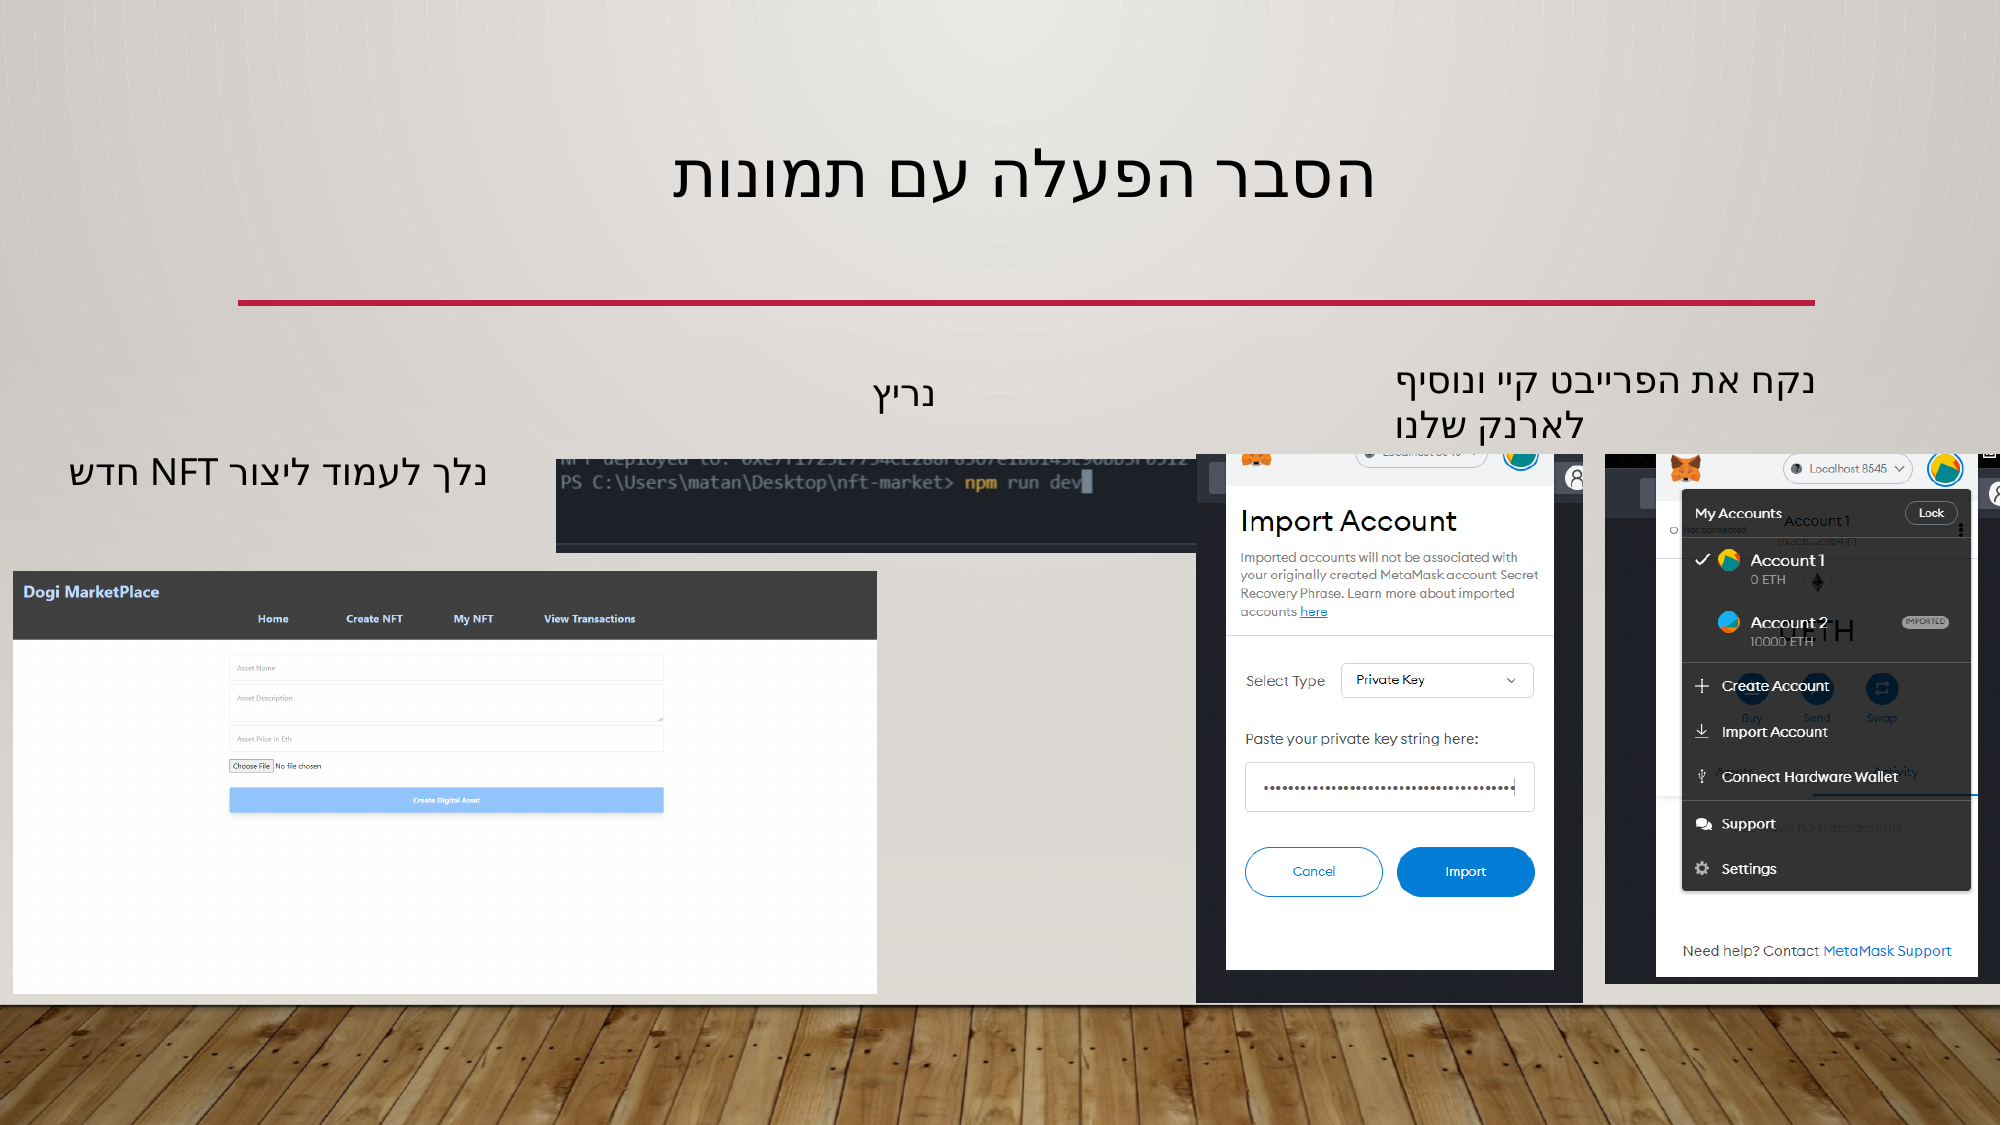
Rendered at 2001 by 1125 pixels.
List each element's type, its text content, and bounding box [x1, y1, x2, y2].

text_box נריץ [856, 361, 1364, 421]
picture [1605, 453, 2000, 984]
picture [556, 453, 1583, 1003]
text_box נלך לעמוד ליצור NFT חדש [38, 440, 504, 500]
picture [0, 1005, 2000, 1125]
picture [13, 571, 877, 994]
title הסבר הפעלה עם תמונות [238, 131, 1814, 305]
text_box נקח את הפרייבט קיי ונוסיף לארנק שלנו [1379, 348, 1899, 453]
